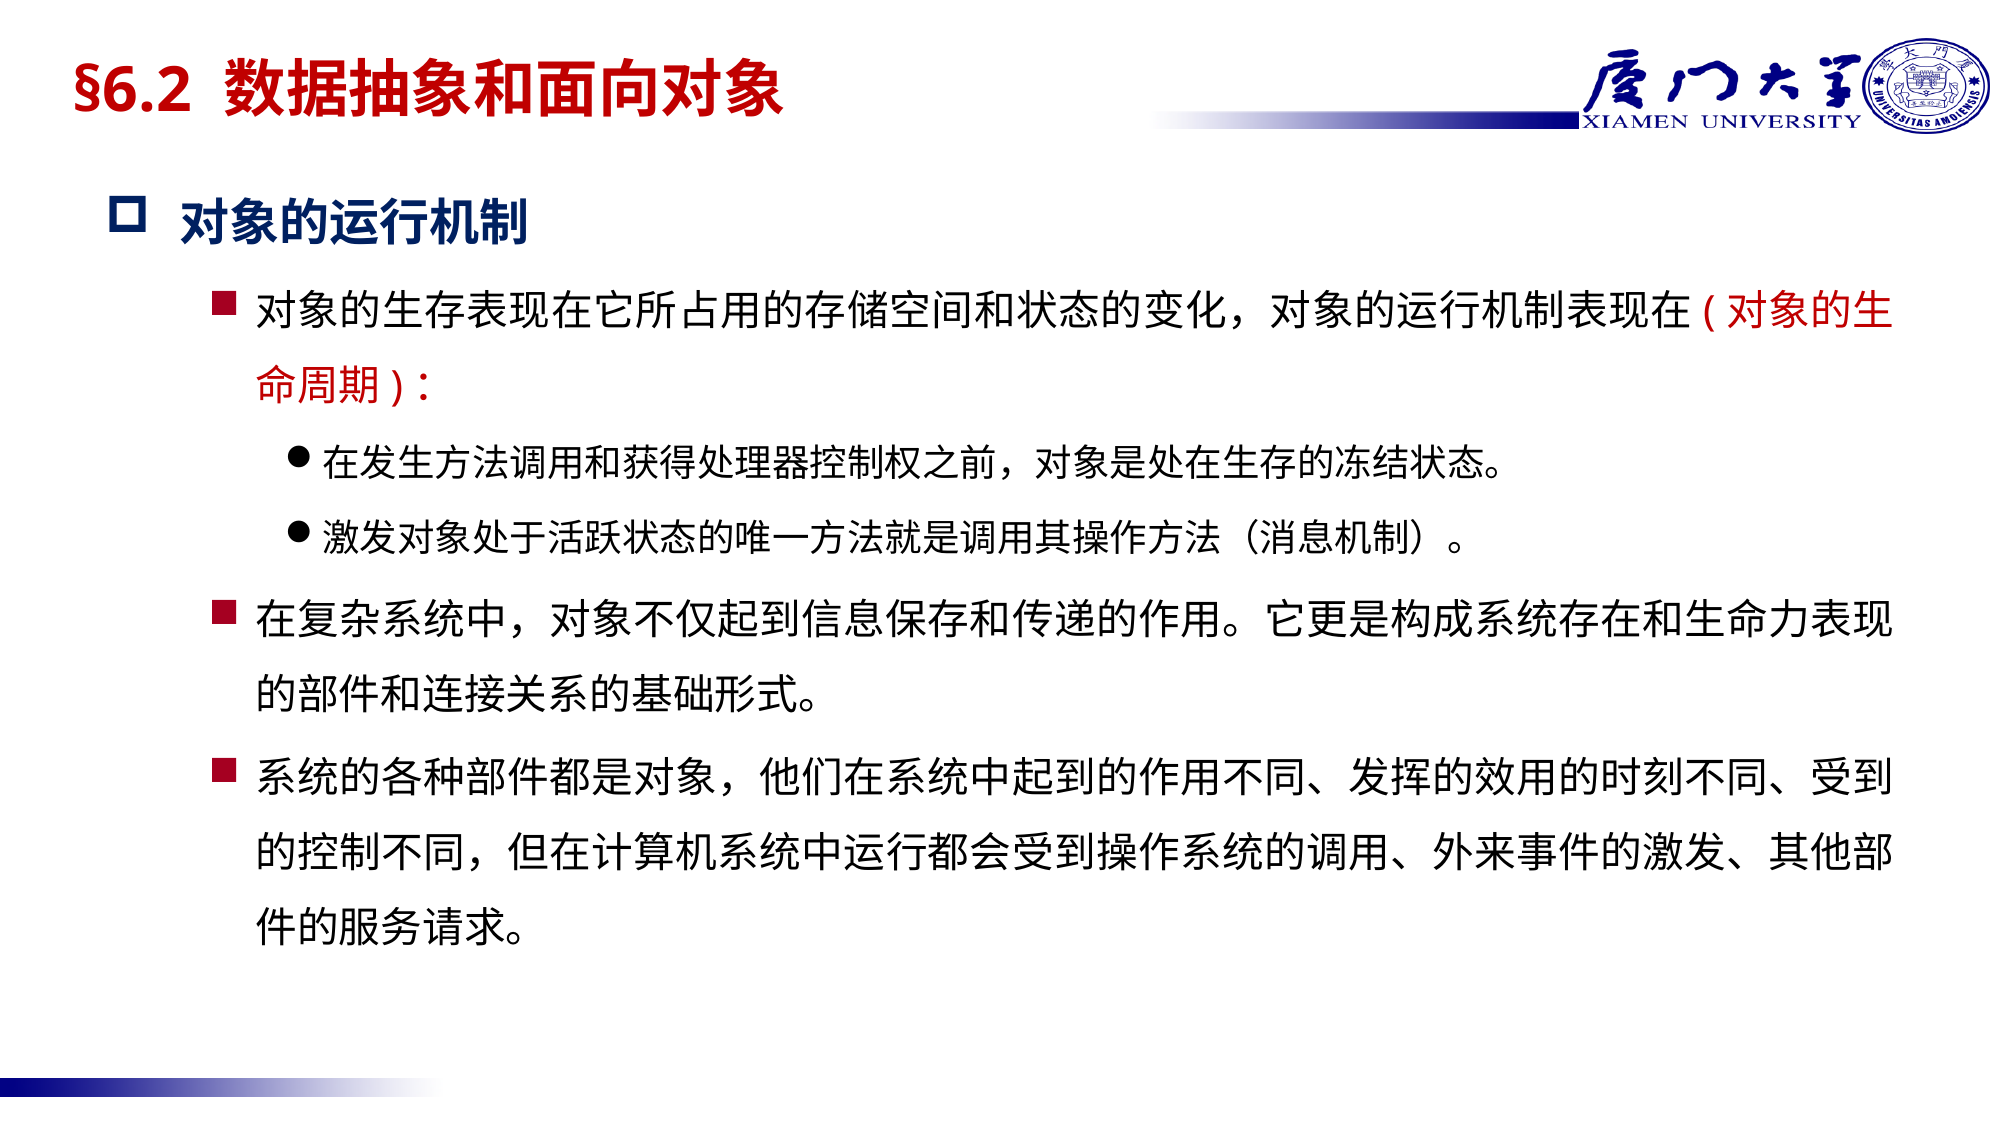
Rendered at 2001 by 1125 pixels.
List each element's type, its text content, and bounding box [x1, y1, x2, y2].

picture [1862, 38, 1990, 42]
picture [0, 1078, 676, 1097]
title §6.2 数据抽象和面向对象 [1, 42, 2000, 156]
list 对象的运行机制 对象的生存表现在它所占用的存储空间和状态的变化，对象的运行机制表现在(对象的生命周期)： 在发生方法调用和获得处理器控制权之前，对象是处在生存的冻结状态。 激发对象处于活跃状态的唯一方法就是调用其操作方法（消息机制）。 在复杂系统中，对象不仅起到信息保存和传递的作用。它更是构成系统存在和生命力表现的部件和连接关系的基础形式。 系统的各种部件都是对象，他们在系统中起到的作用不同、发挥的效用的时刻不同、受到的控制不同，但在计算机系统中运行都会受到操作系统的调用、外来事件的激发、其他部件的服务请求。 [90, 153, 1910, 992]
